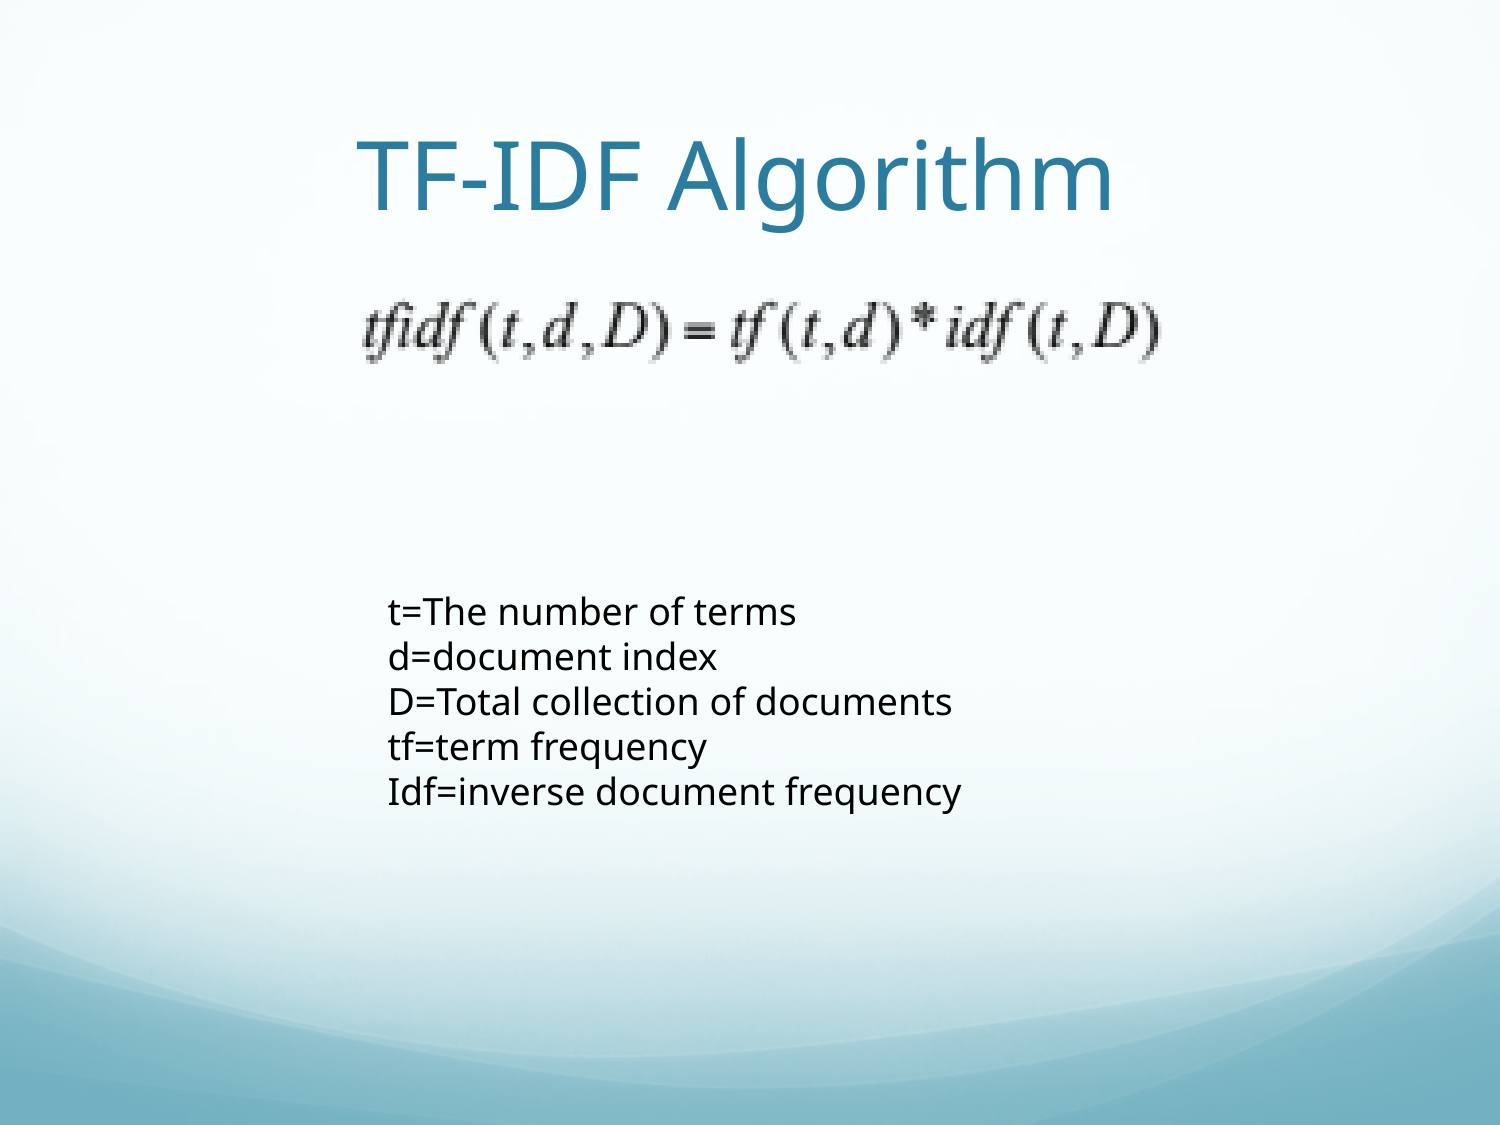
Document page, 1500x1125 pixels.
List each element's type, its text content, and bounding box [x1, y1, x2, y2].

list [355, 290, 1163, 452]
text_box t=The number of terms d=document index D=Total collection of documents tf=term frequency Idf=inverse document frequency [372, 580, 997, 821]
title TF-IDF Algorithm [90, 17, 1410, 237]
